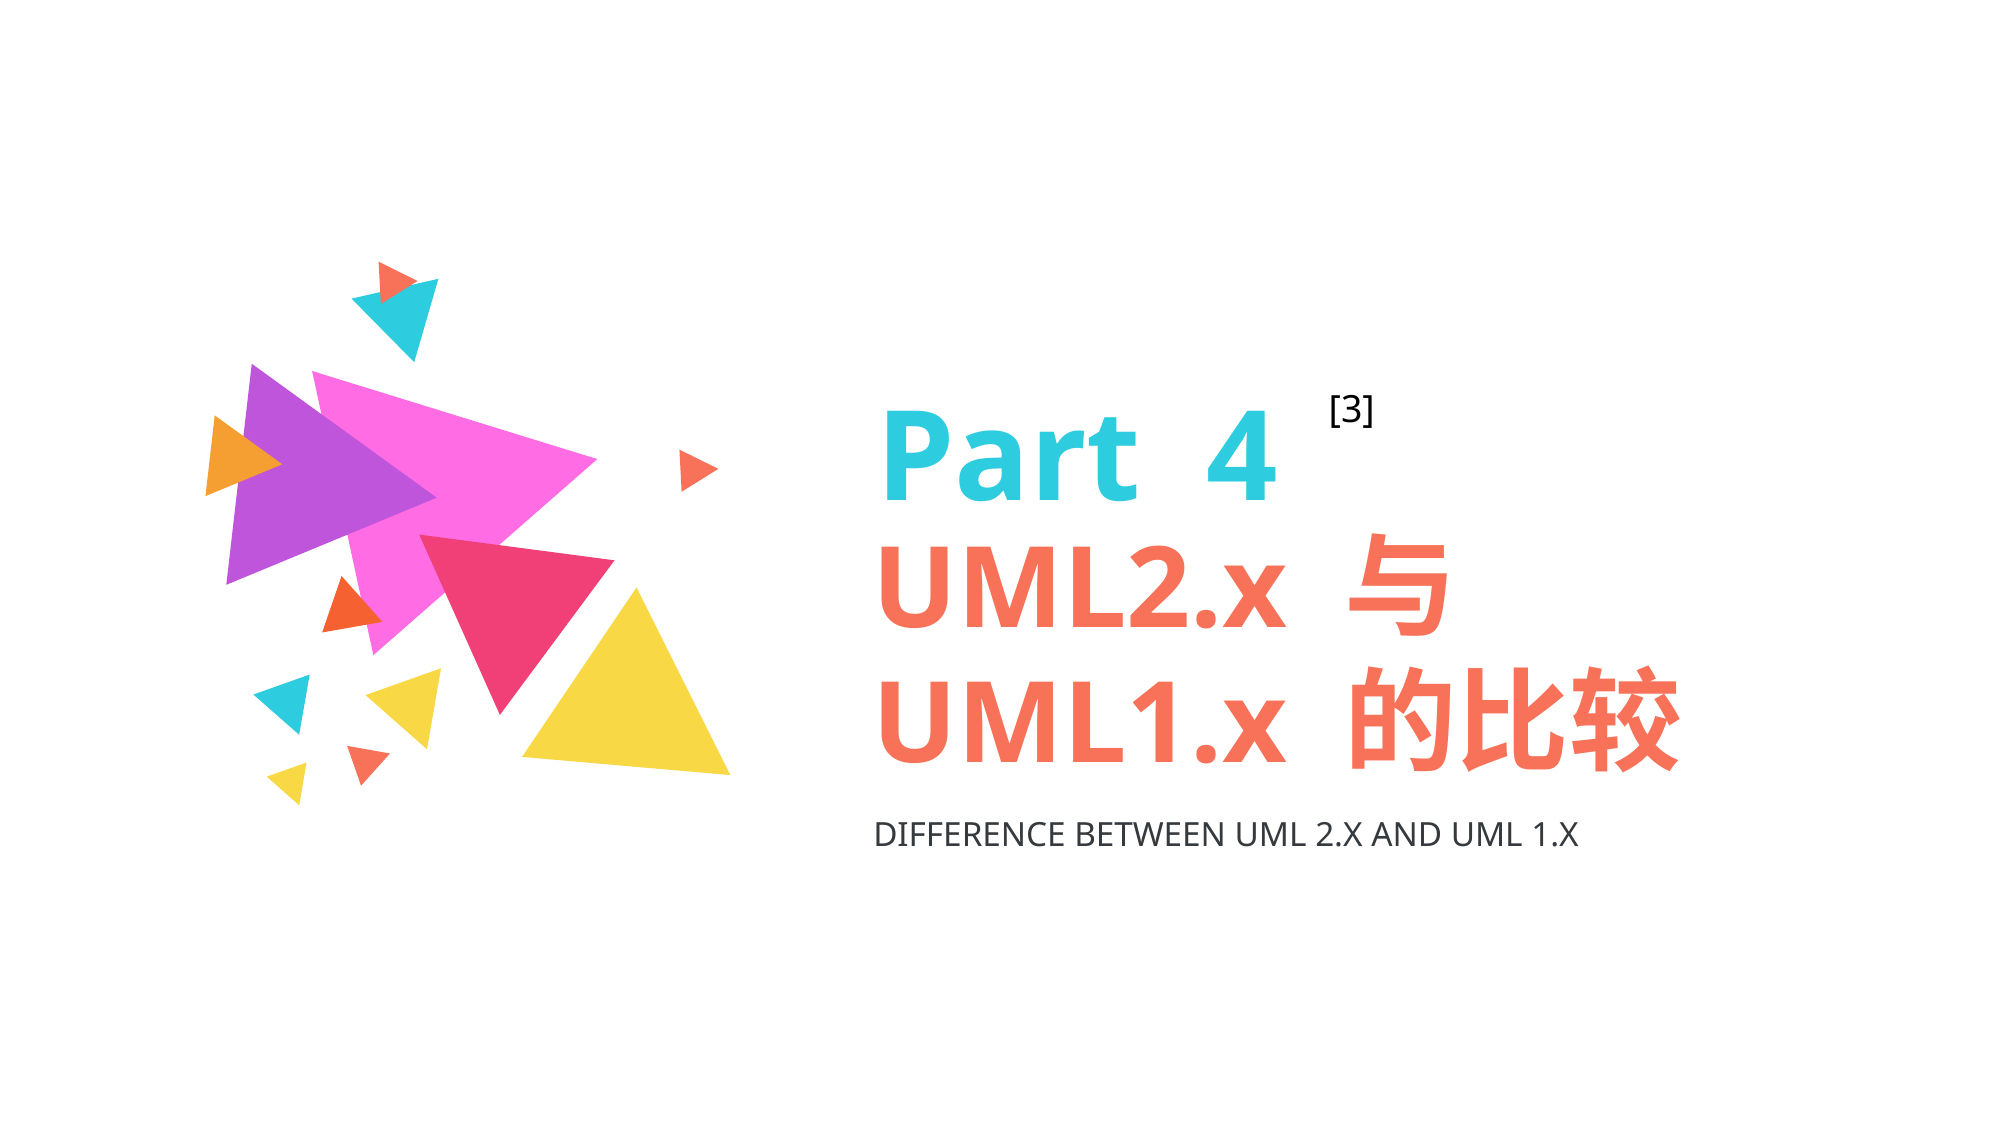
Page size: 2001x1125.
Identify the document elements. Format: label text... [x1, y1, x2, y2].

text_box [345, 744, 392, 788]
text_box [377, 259, 420, 306]
text_box [417, 533, 617, 717]
text_box [349, 277, 440, 365]
text_box [264, 760, 308, 808]
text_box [857, 368, 1919, 796]
text_box [310, 369, 600, 658]
text_box DIFFERENCE BETWEEN UML 2.X AND UML 1.X [858, 805, 1851, 861]
text_box [204, 413, 285, 498]
text_box [363, 666, 443, 752]
text_box [520, 585, 733, 777]
text_box [320, 574, 385, 634]
text_box [225, 361, 439, 587]
text_box [251, 672, 312, 737]
text_box [678, 447, 721, 494]
